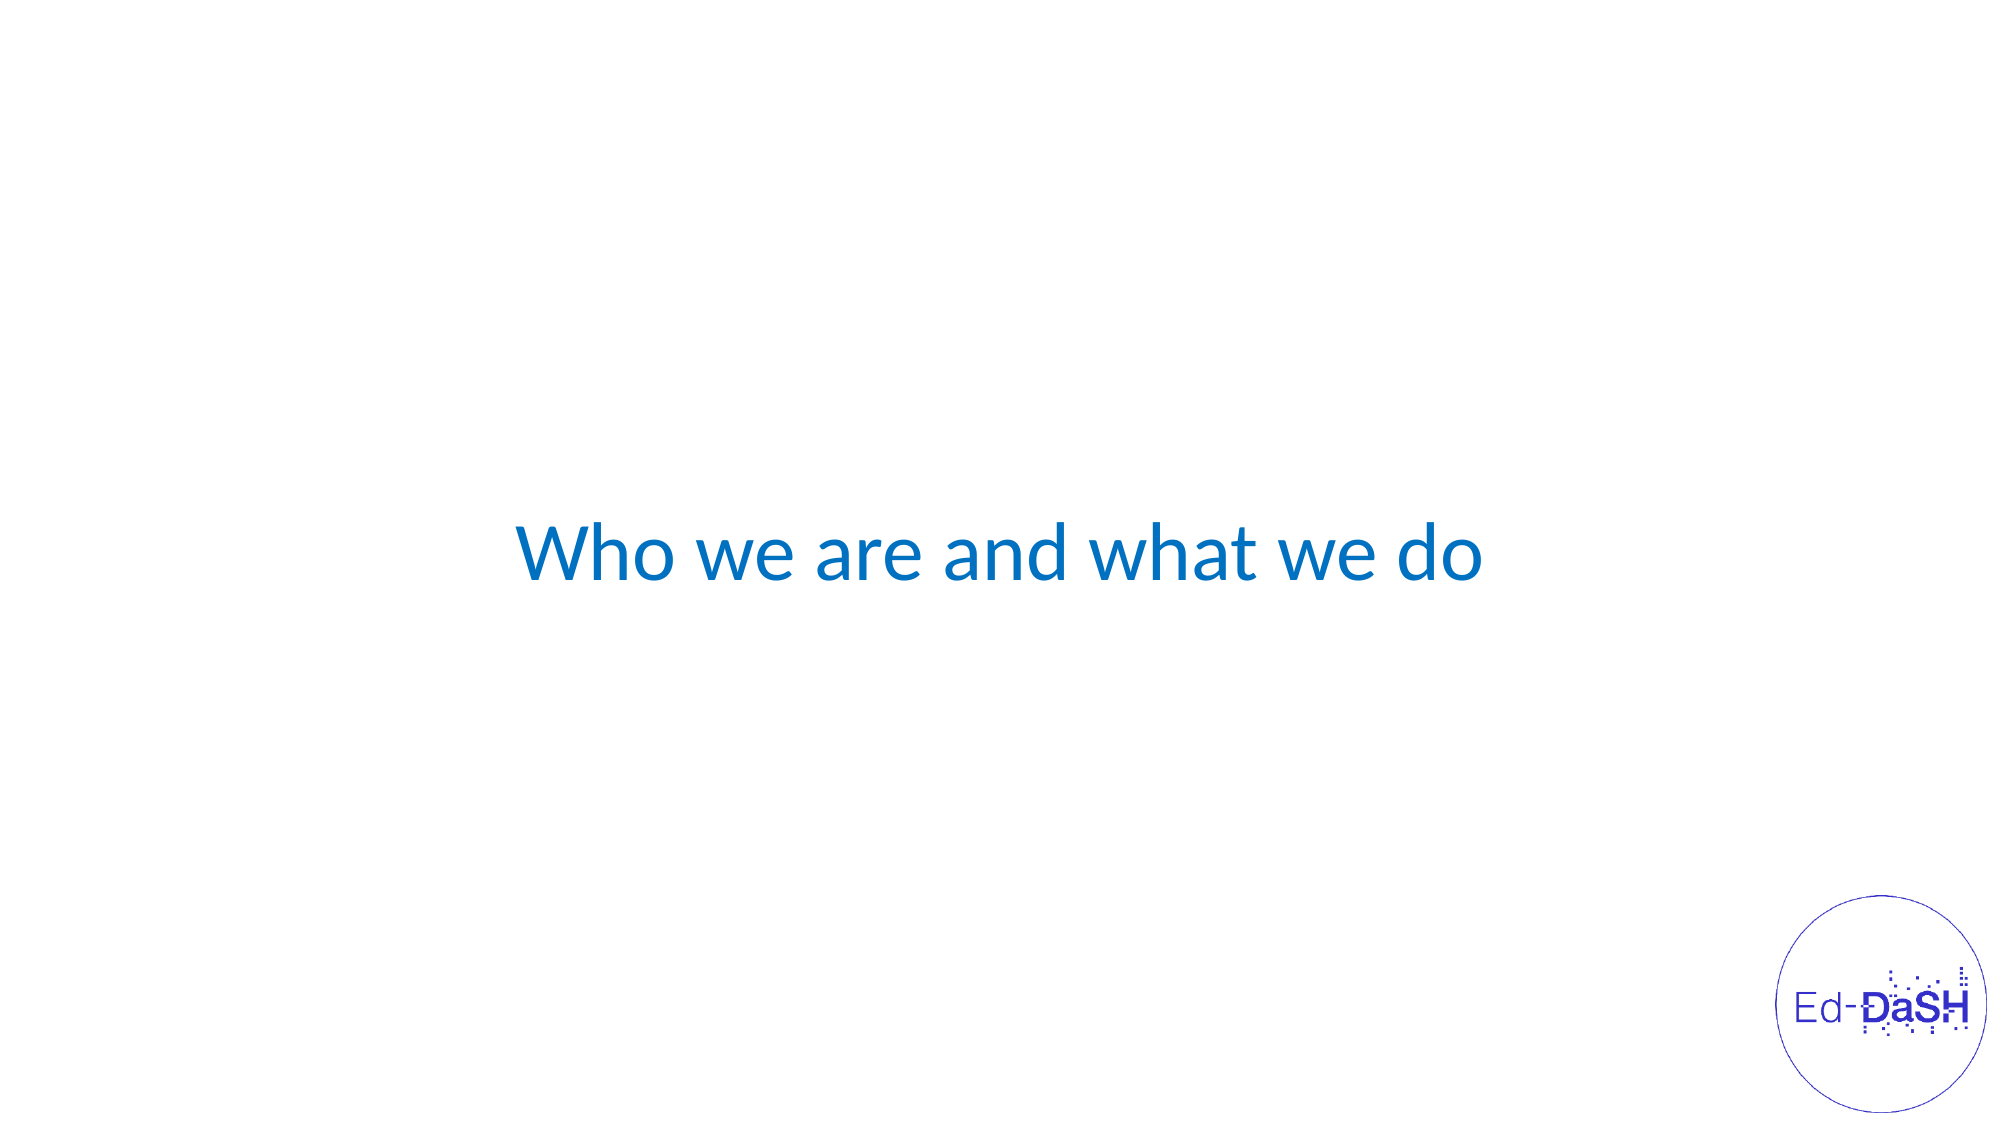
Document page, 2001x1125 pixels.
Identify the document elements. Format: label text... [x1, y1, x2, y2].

list Who we are and what we do [137, 299, 1863, 1014]
picture [1775, 895, 1987, 1113]
